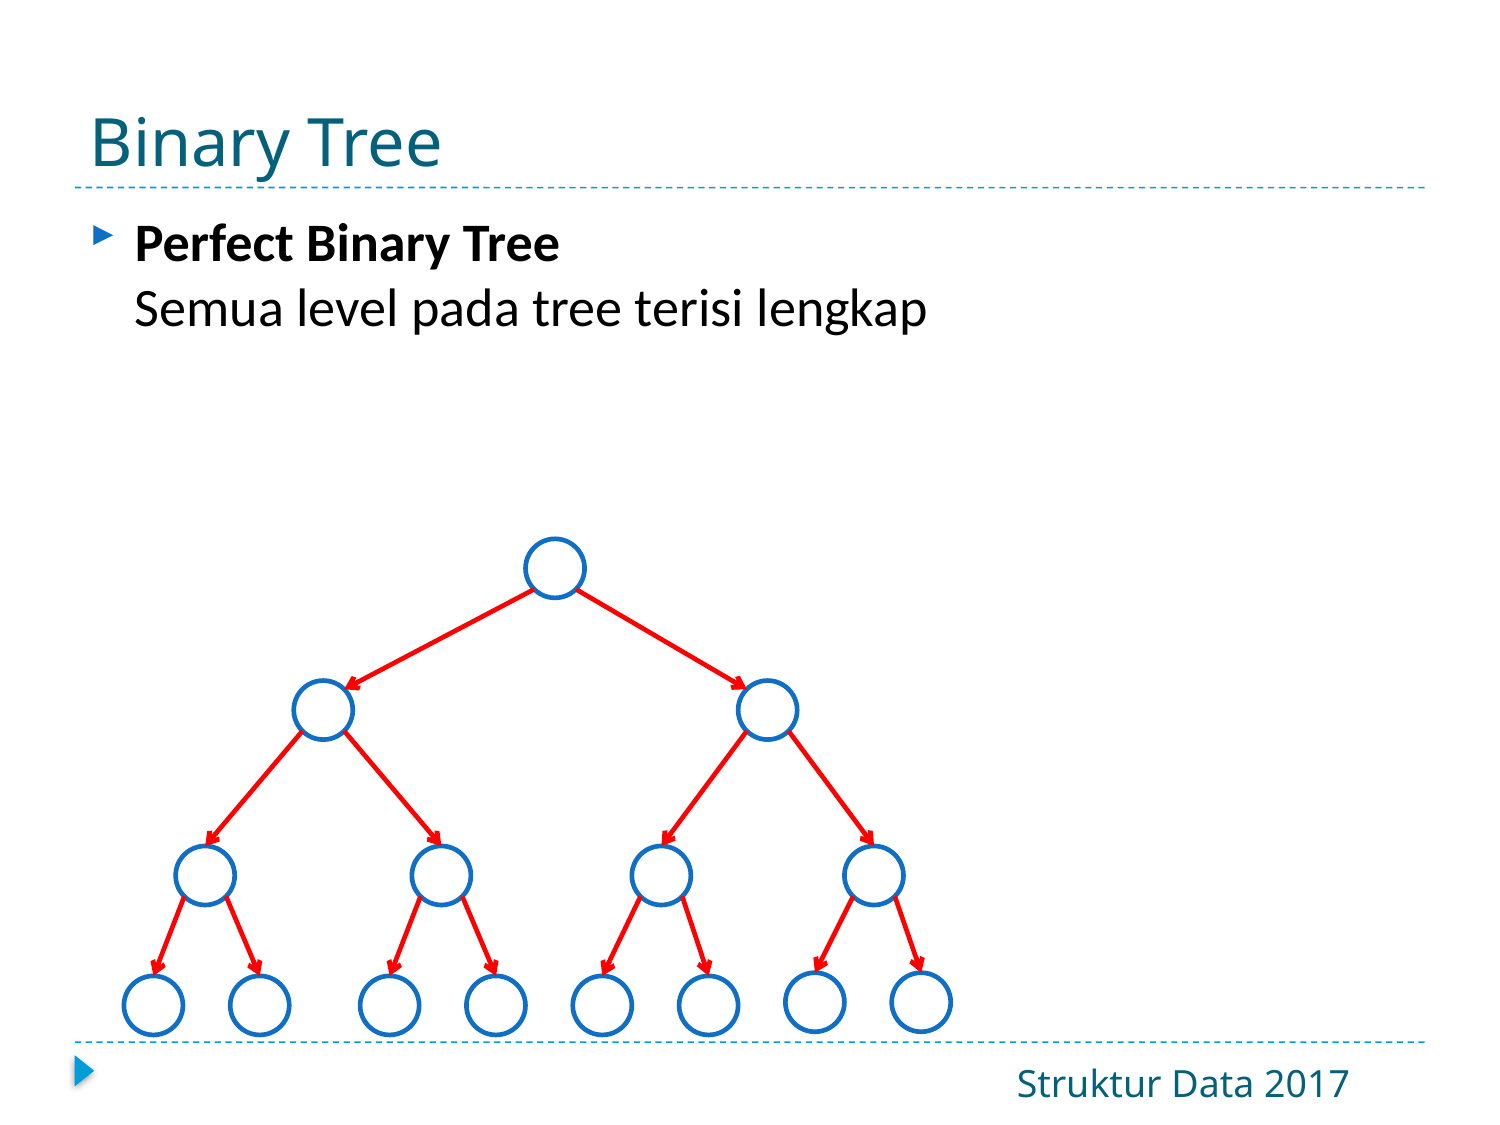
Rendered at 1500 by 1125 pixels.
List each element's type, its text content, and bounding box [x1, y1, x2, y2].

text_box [894, 896, 922, 973]
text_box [225, 896, 260, 977]
text_box [358, 975, 421, 1037]
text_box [204, 730, 303, 847]
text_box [343, 589, 535, 690]
text_box [890, 971, 953, 1034]
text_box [681, 896, 709, 977]
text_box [788, 730, 875, 847]
text_box [228, 975, 291, 1037]
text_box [661, 730, 748, 847]
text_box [602, 896, 641, 977]
text_box [842, 845, 906, 907]
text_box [814, 896, 854, 973]
text_box [122, 975, 185, 1037]
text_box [389, 896, 421, 977]
title Binary Tree [75, 24, 1425, 188]
list Perfect Binary Tree Semua level pada tree terisi lengkap [75, 200, 1425, 1010]
text_box [736, 678, 799, 742]
text_box [783, 971, 846, 1034]
text_box [174, 845, 237, 907]
text_box [523, 537, 587, 600]
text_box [343, 730, 442, 847]
text_box [677, 975, 740, 1037]
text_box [575, 589, 748, 690]
text_box [571, 975, 634, 1037]
text_box [410, 844, 473, 907]
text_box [462, 896, 497, 977]
text_box [464, 975, 528, 1037]
text_box [292, 678, 355, 742]
text_box [630, 845, 693, 907]
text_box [153, 896, 185, 977]
